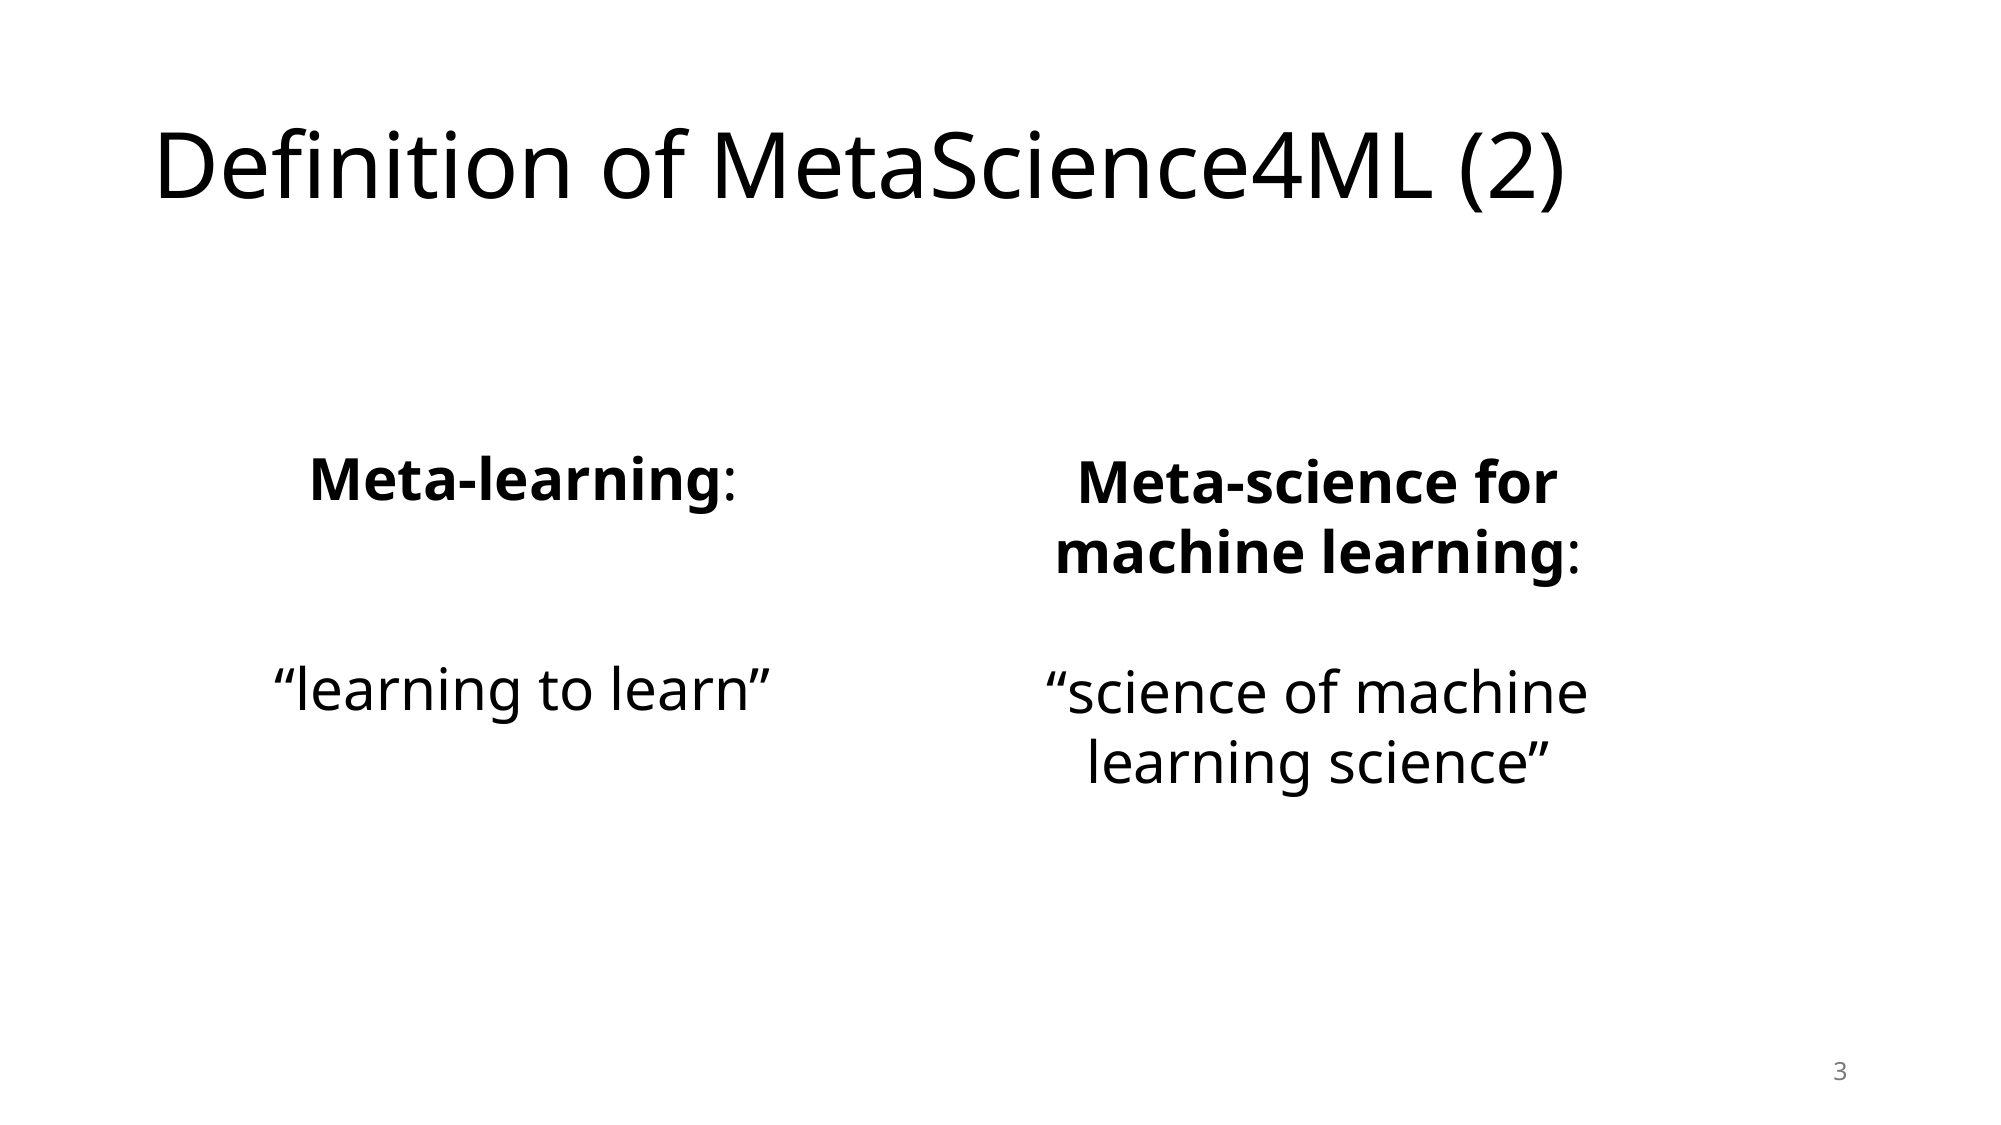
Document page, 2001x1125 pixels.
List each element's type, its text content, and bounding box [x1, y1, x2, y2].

slide_number 3 [1412, 1042, 1863, 1103]
title Definition of MetaScience4ML (2) [137, 59, 1863, 278]
text_box Meta-learning: “learning to learn” [242, 435, 804, 730]
text_box Meta-science for machine learning: “science of machine learning science” [972, 437, 1664, 873]
